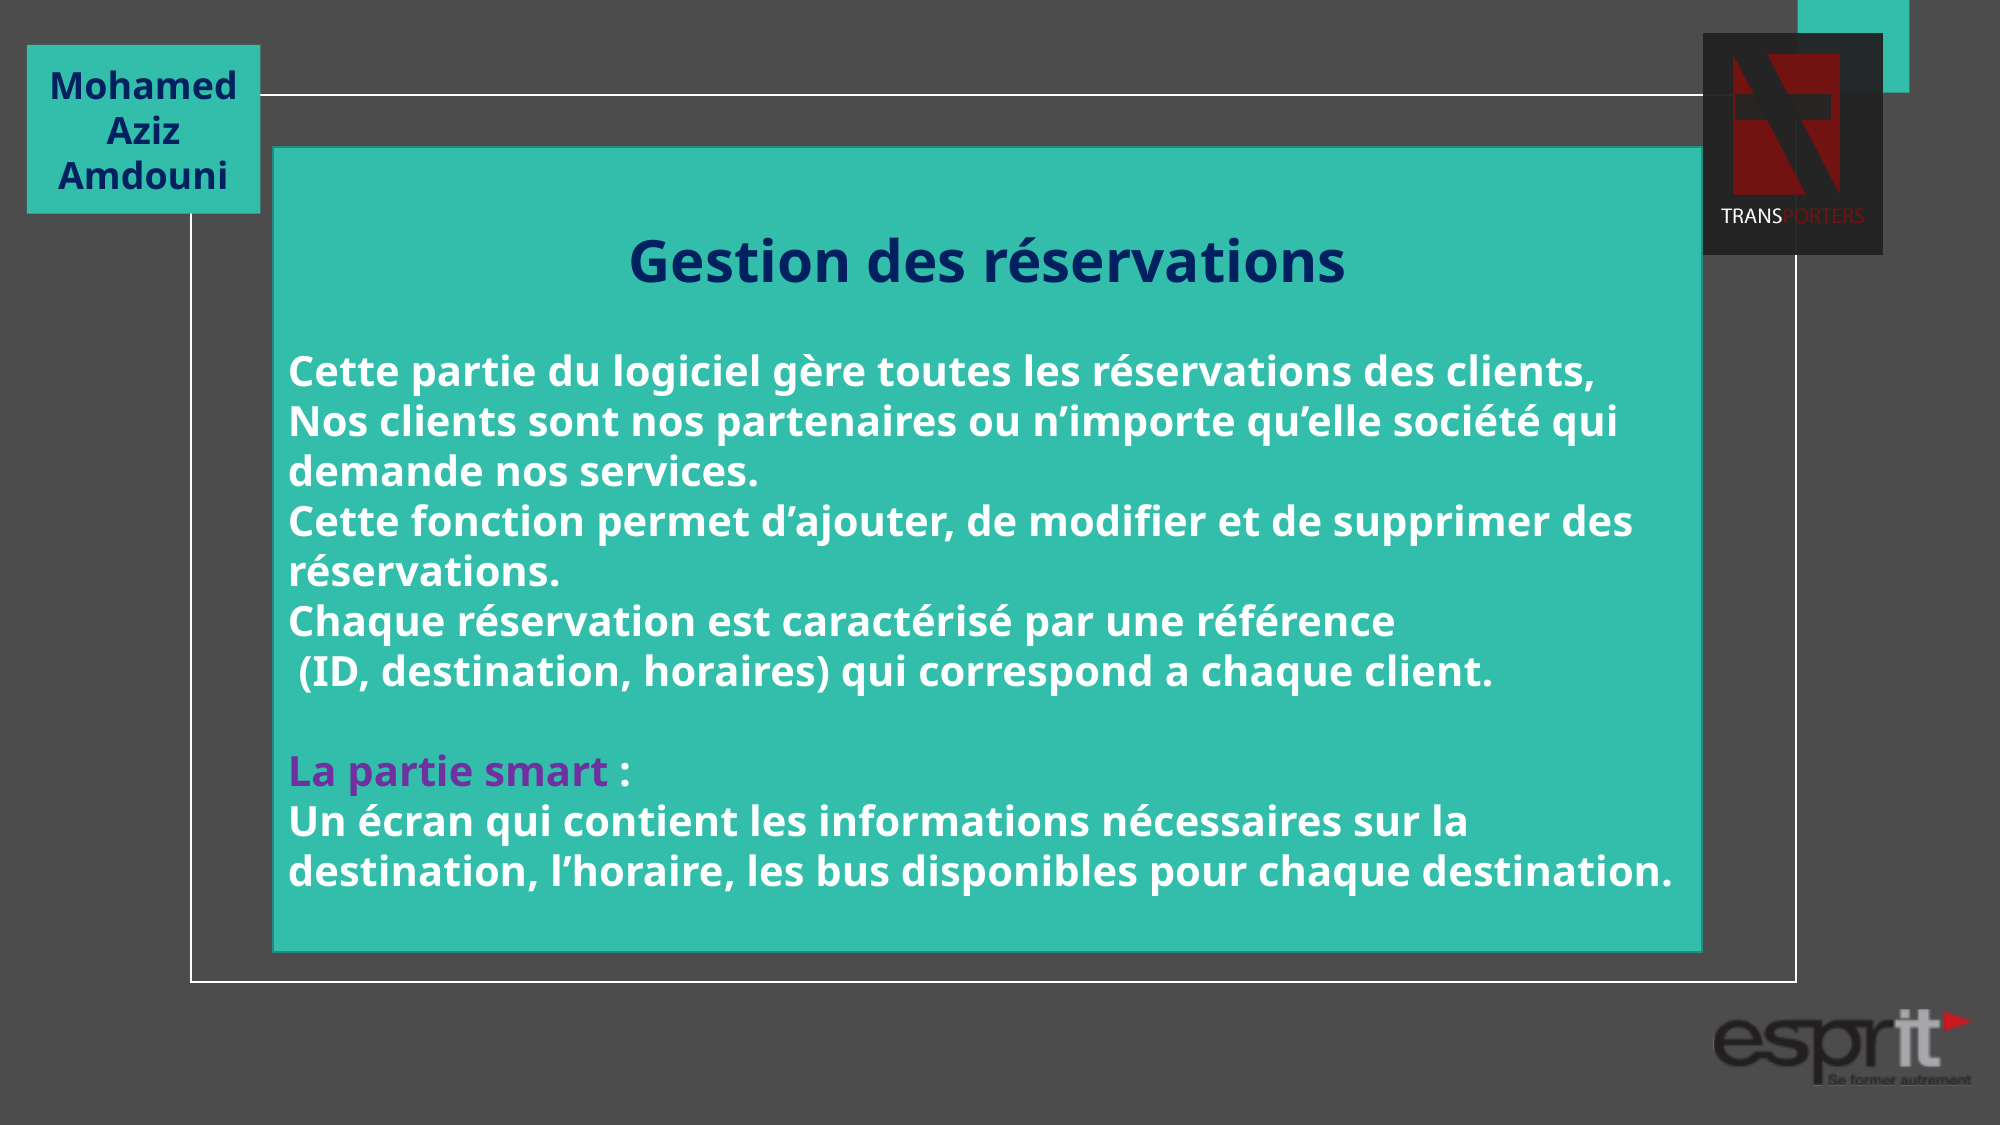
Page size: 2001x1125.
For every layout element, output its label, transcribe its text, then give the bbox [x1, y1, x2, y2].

text_box [190, 94, 1797, 983]
picture [1712, 989, 1973, 1105]
text_box Mohamed Aziz Amdouni [26, 44, 261, 215]
picture [1703, 33, 1883, 255]
text_box [1797, 0, 1911, 94]
text_box [0, 0, 2000, 1125]
